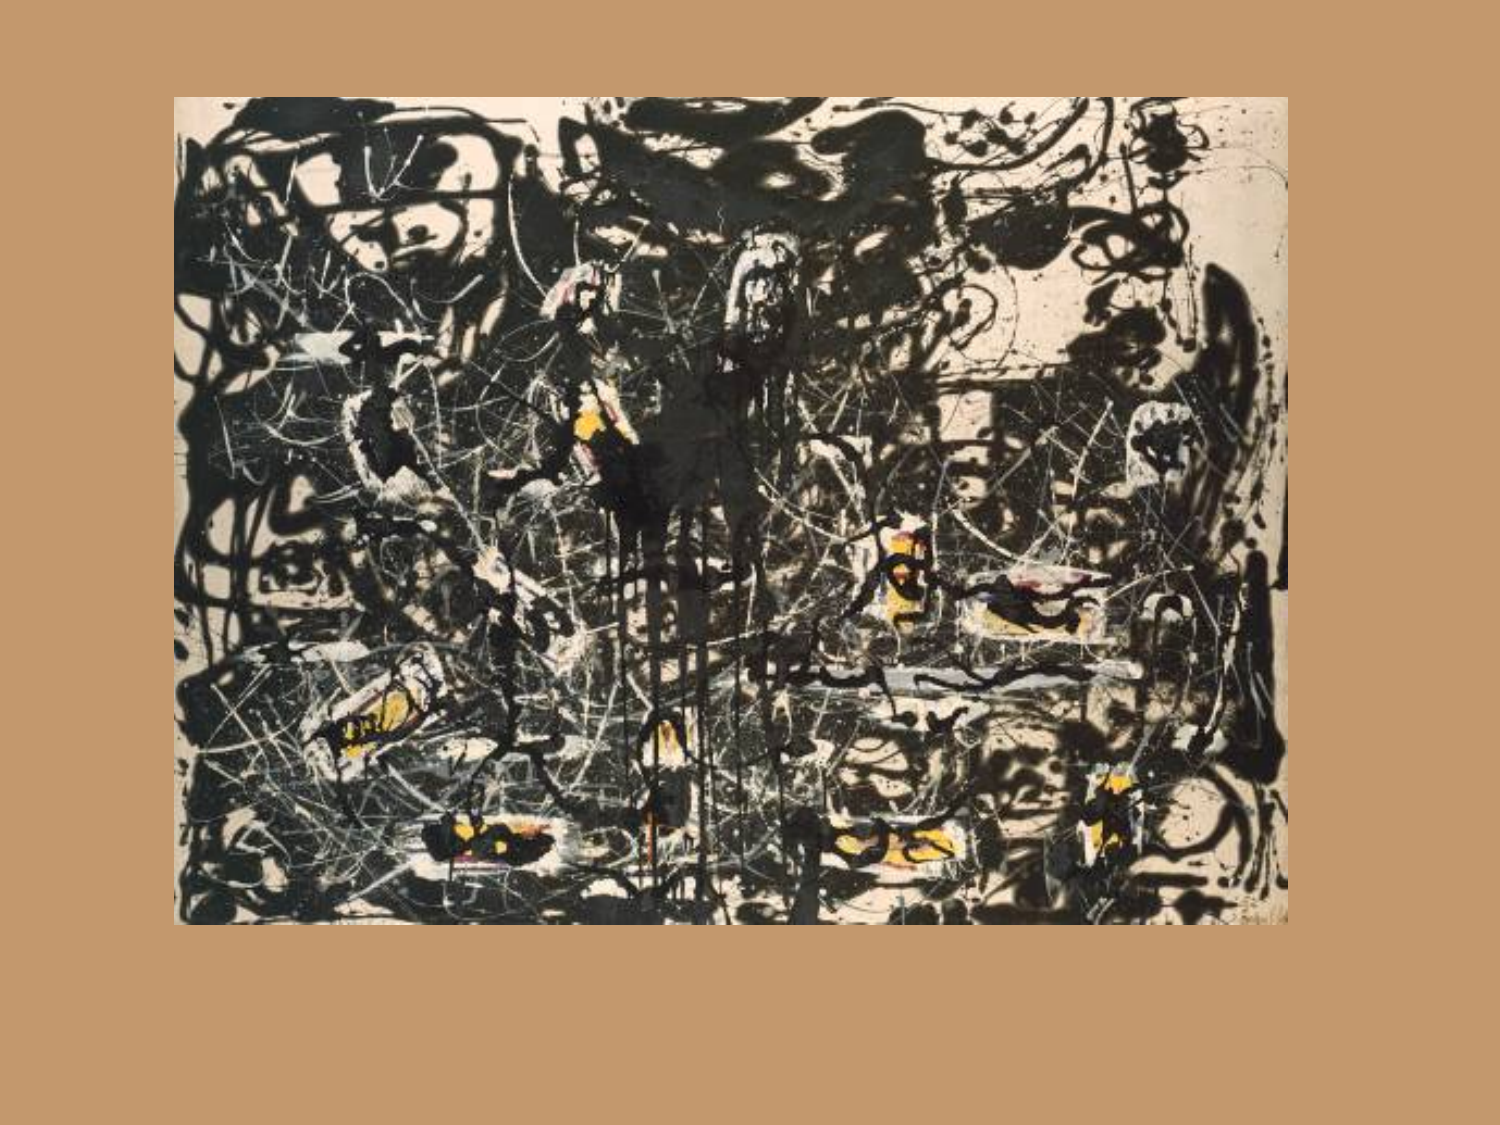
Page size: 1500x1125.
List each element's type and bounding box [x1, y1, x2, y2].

picture [174, 97, 1288, 926]
